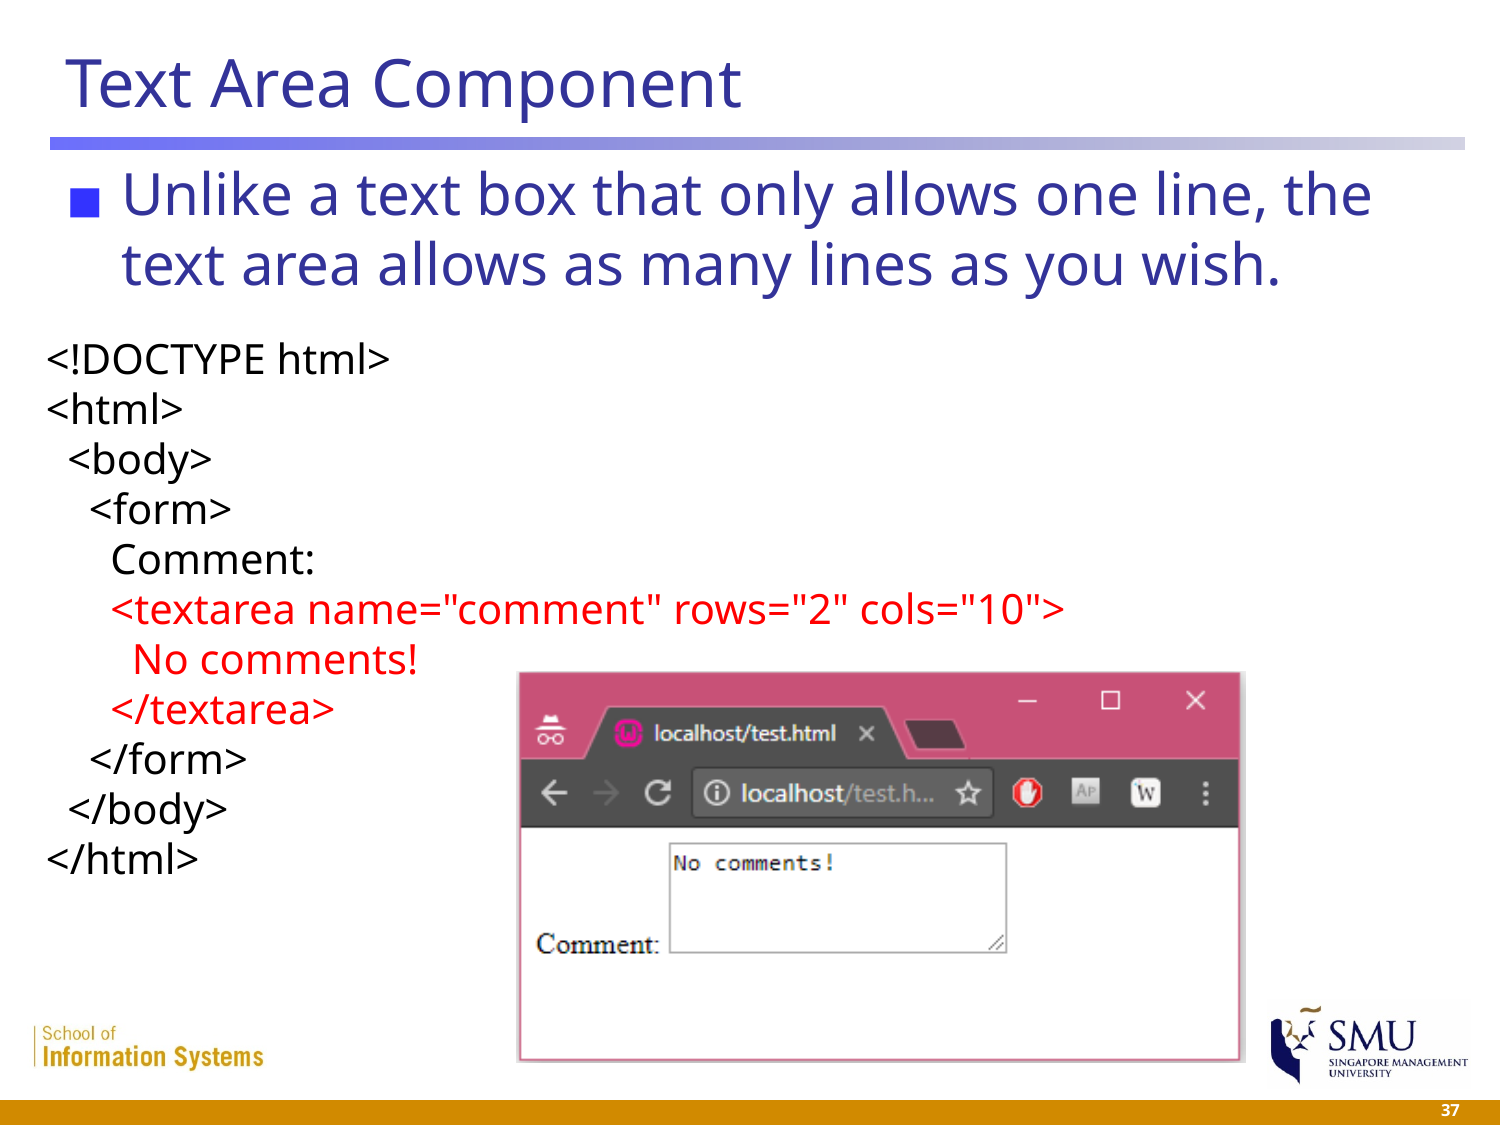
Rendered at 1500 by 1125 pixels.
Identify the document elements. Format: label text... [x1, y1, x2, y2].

picture [1267, 999, 1471, 1072]
title Text Area Component [50, 24, 1463, 138]
slide_number 37 [1262, 1072, 1475, 1123]
picture [516, 670, 1246, 1063]
text_box <!DOCTYPE html> <html> <body> <form> Comment: <textarea name="comment" rows="2" cols="10"> No comments! </textarea> </form> </body> </html> [30, 324, 1089, 845]
list Unlike a text box that only allows one line, the text area allows as many lines as you wish. [50, 149, 1463, 1063]
picture [27, 1012, 267, 1073]
